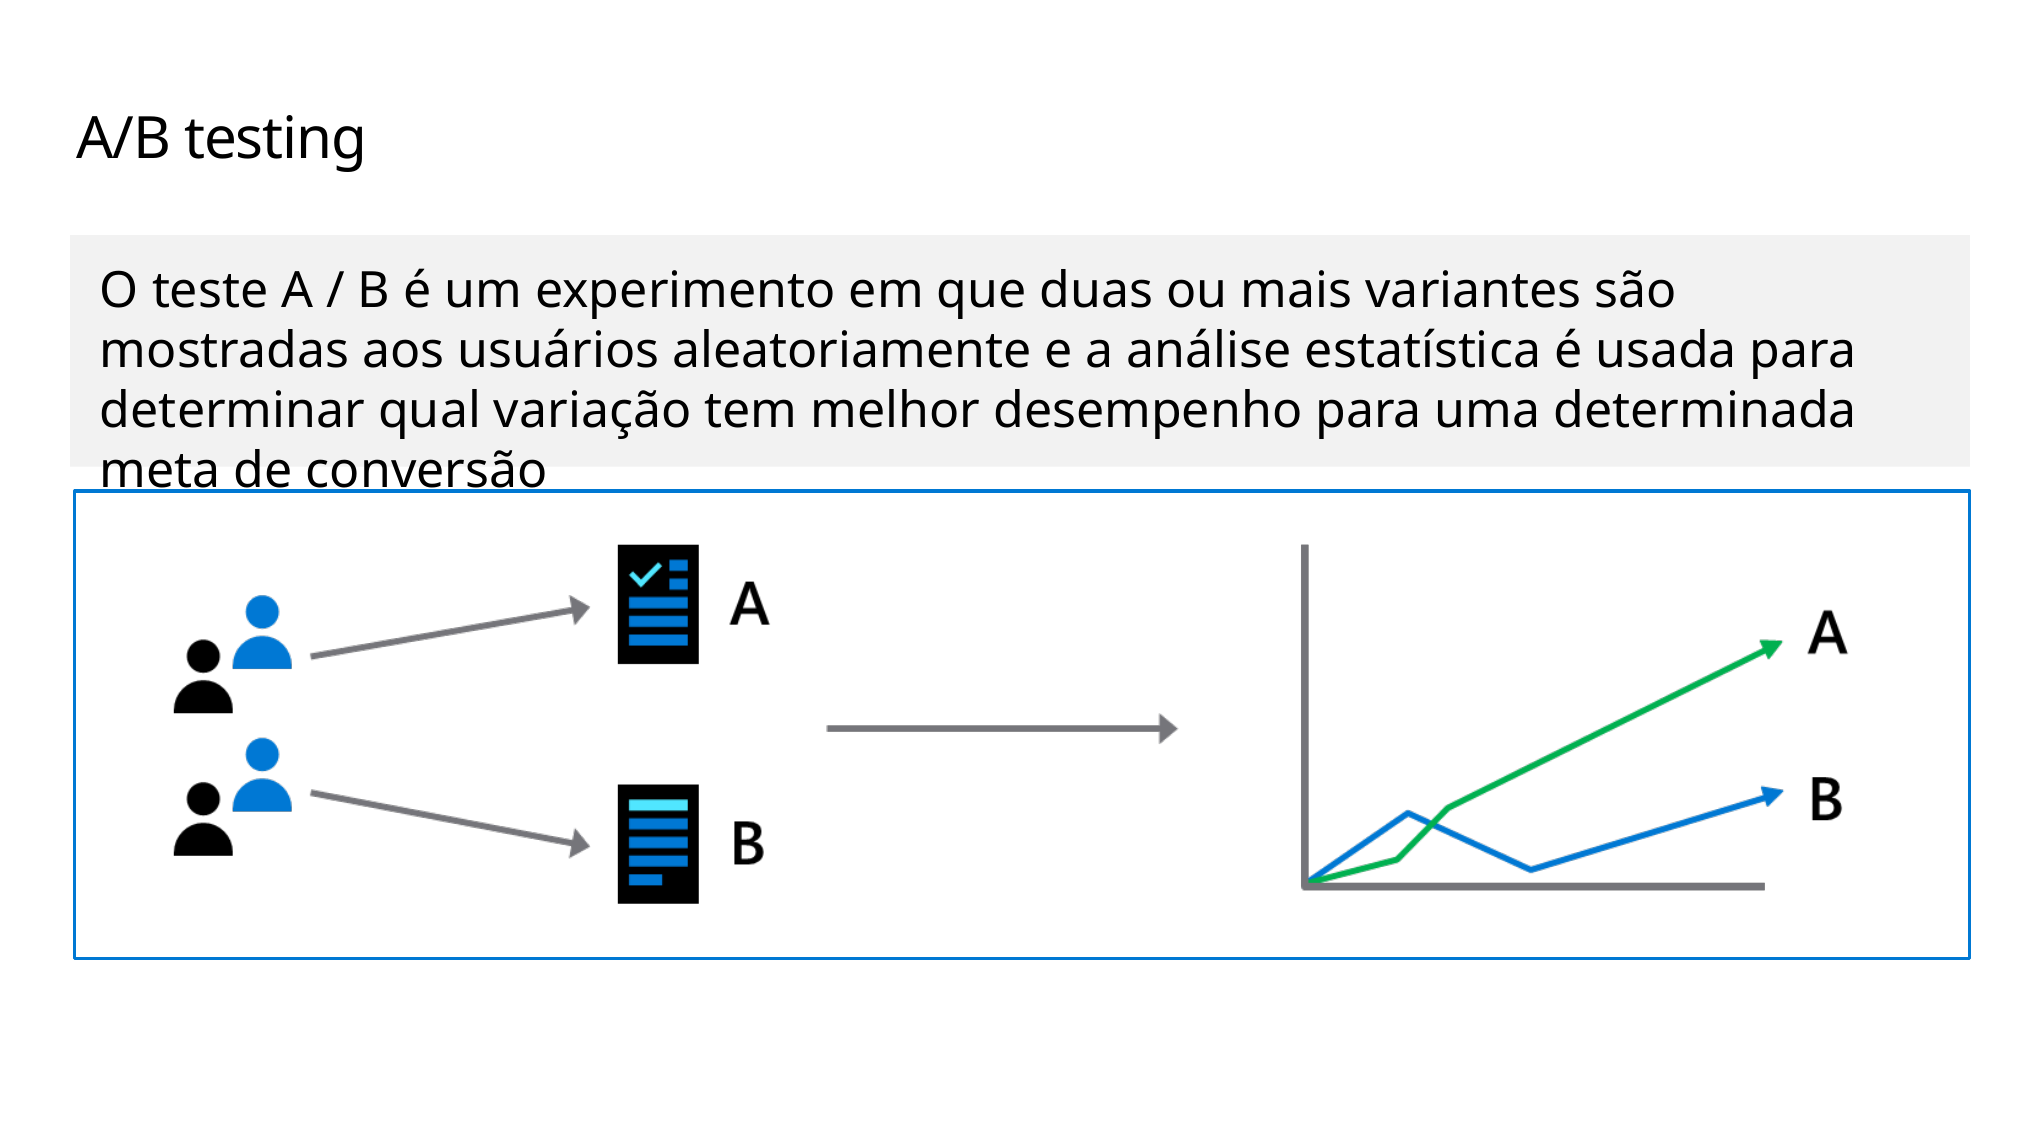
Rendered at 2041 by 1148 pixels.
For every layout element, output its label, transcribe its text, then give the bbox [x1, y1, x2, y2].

picture [76, 492, 1969, 958]
title A/B testing [76, 103, 1969, 172]
text_box O teste A / B é um experimento em que duas ou mais variantes são mostradas aos usuários aleatoriamente e a análise estatística é usada para determinar qual variação tem melhor desempenho para uma determinada meta de conversão [70, 235, 1970, 467]
